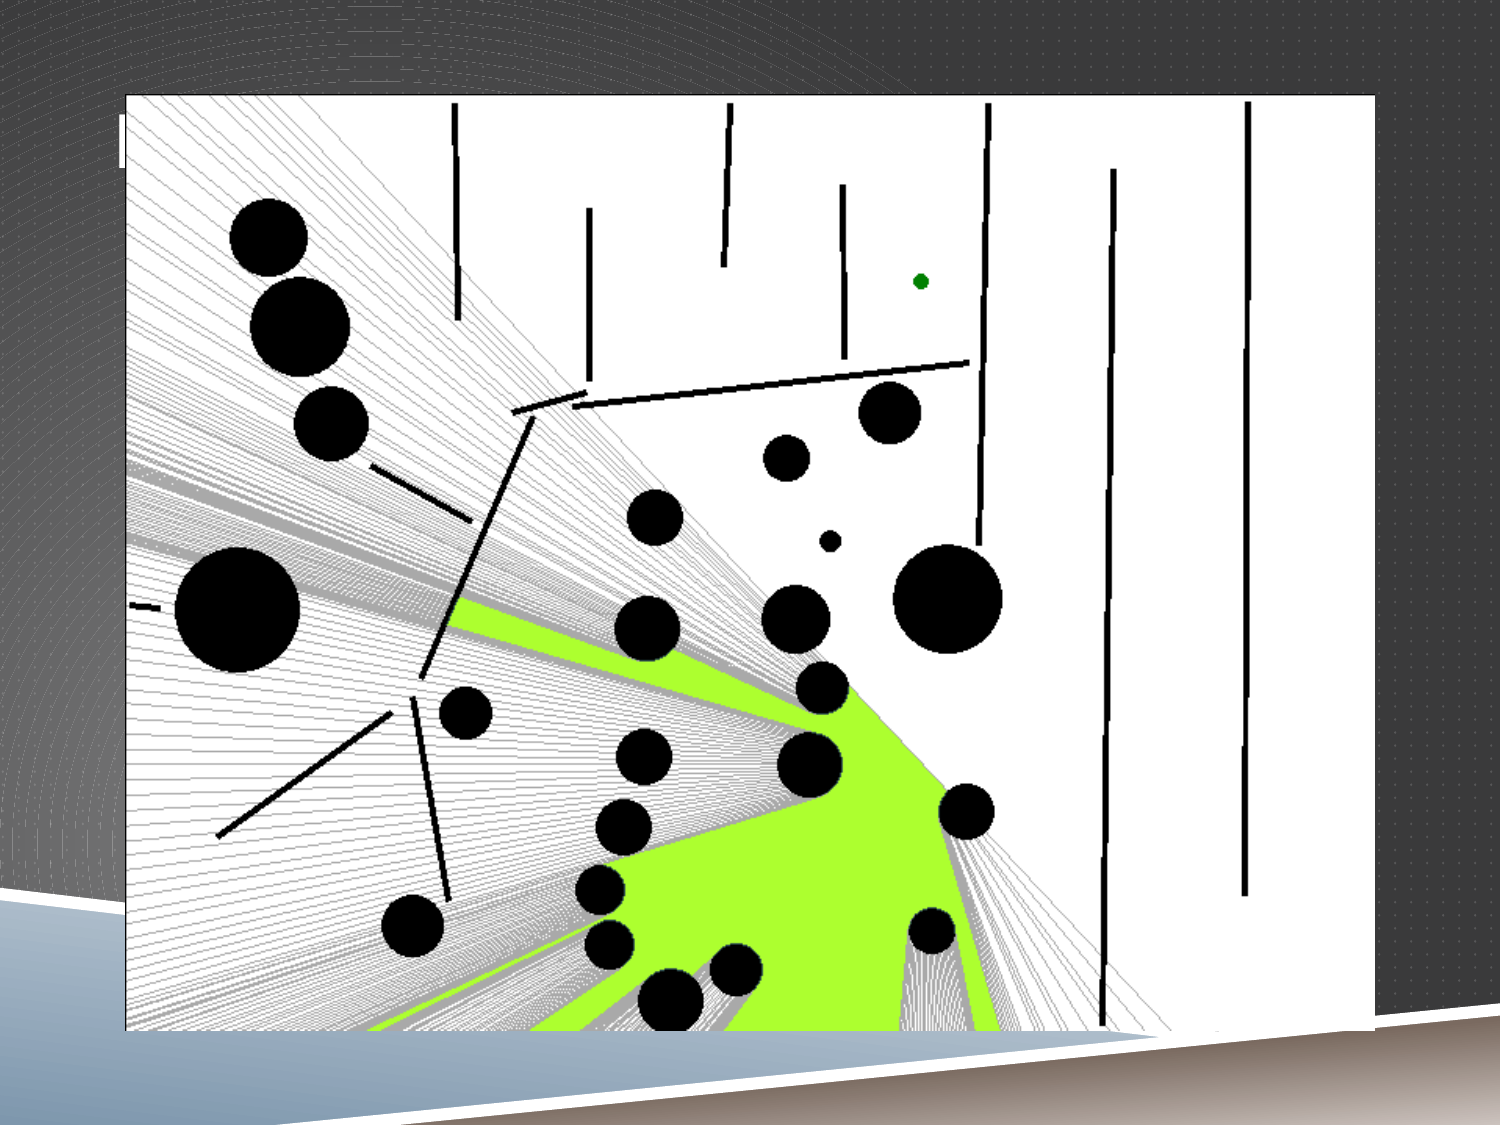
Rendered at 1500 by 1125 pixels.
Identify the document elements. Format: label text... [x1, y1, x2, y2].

list Bilder [1382, 262, 1388, 875]
title Entdeckung [112, 45, 1388, 233]
picture [125, 94, 1375, 1031]
list Bilder [112, 262, 119, 875]
